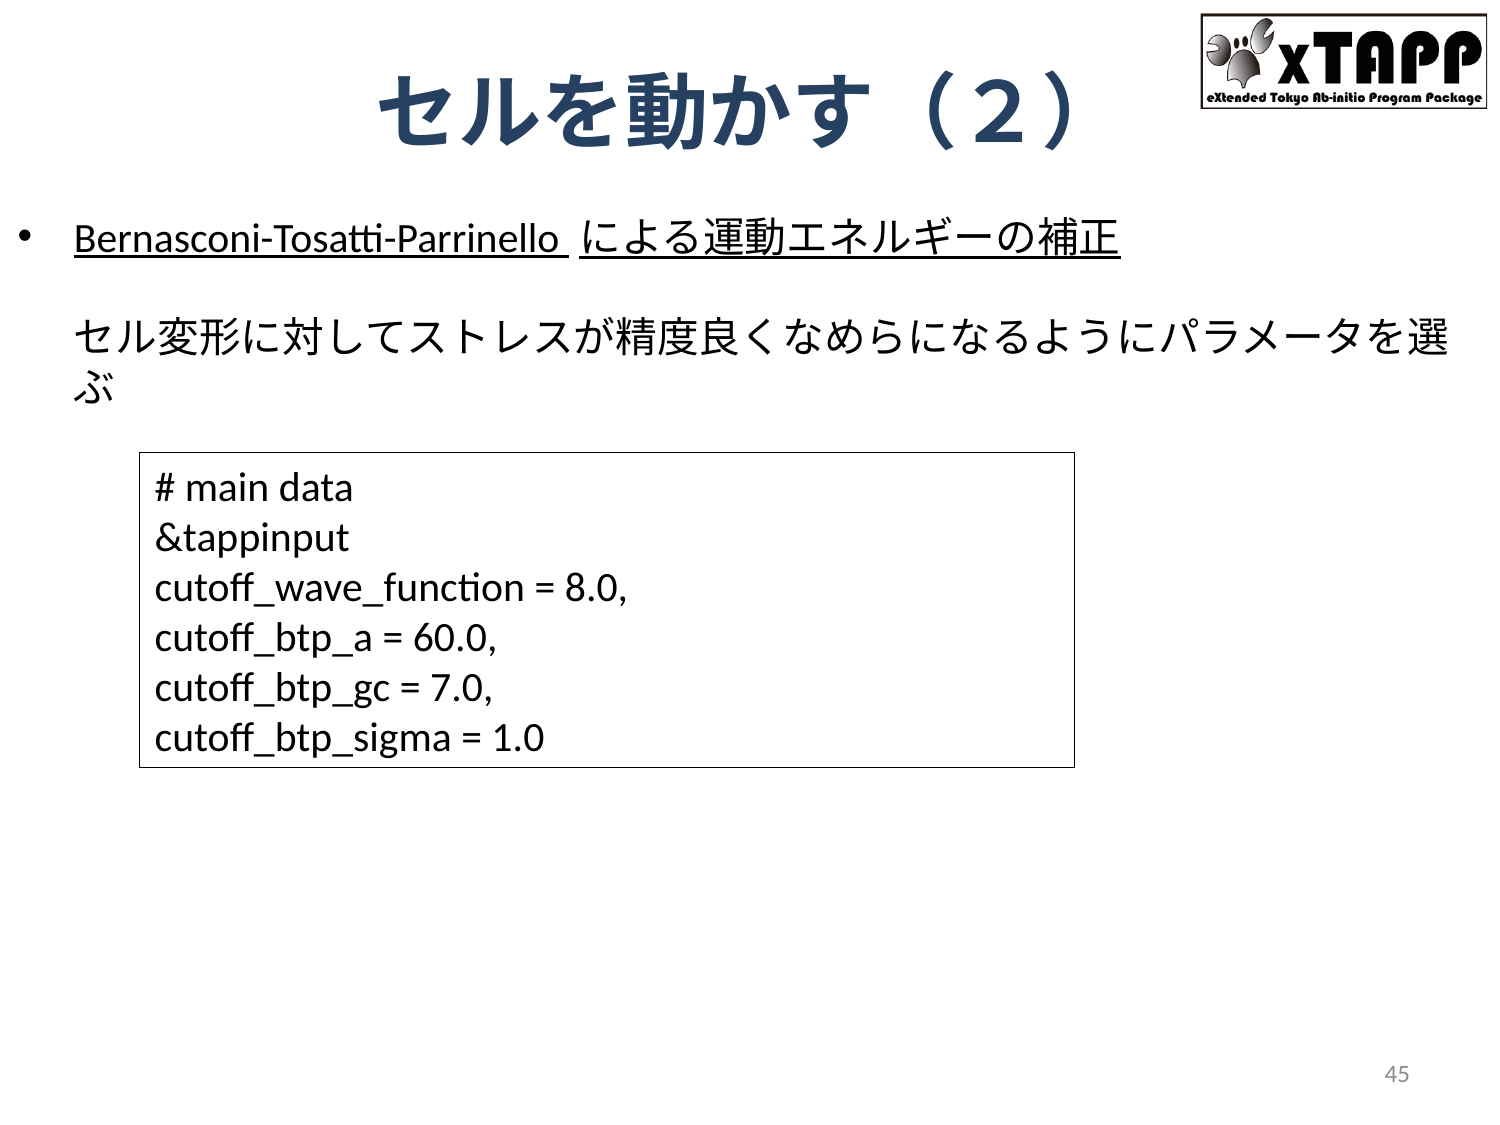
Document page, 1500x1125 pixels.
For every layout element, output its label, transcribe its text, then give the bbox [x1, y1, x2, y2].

list Bernasconi-Tosatti-Parrinello による運動エネルギーの補正 セル変形に対してストレスが精度良くなめらになるようにパラメータを選ぶ [2, 203, 1500, 420]
text_box # main data &tappinput cutoff_wave_function = 8.0, cutoff_btp_a = 60.0, cutoff_btp_gc = 7.0, cutoff_btp_sigma = 1.0 [139, 452, 1075, 768]
title セルを動かす（２） [75, 15, 1425, 203]
slide_number 45 [1074, 1042, 1425, 1103]
